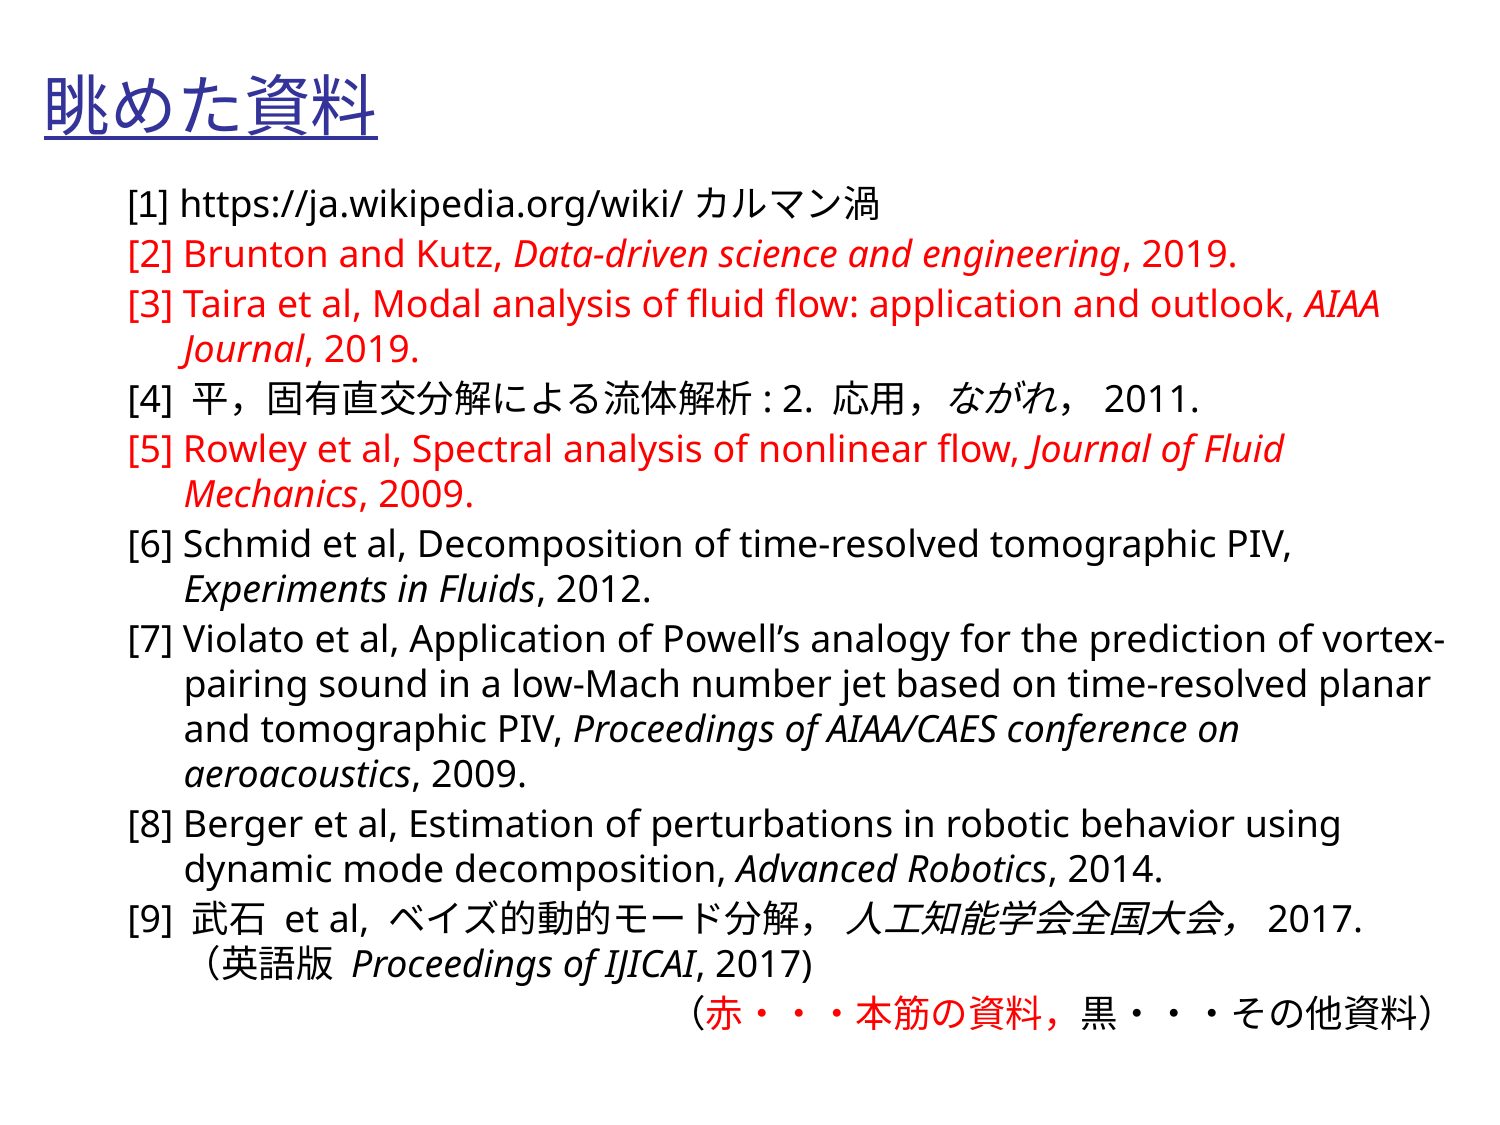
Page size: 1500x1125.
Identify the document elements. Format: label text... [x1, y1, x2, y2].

title 眺めた資料 [28, 37, 1472, 152]
text_box [1] https://ja.wikipedia.org/wiki/カルマン渦 [2] Brunton and Kutz, Data-driven science and engineering, 2019. [3] Taira et al, Modal analysis of fluid flow: application and outlook, AIAA Journal, 2019. [4] 平，固有直交分解による流体解析: 2. 応用，ながれ，2011. [5] Rowley et al, Spectral analysis of nonlinear flow, Journal of Fluid Mechanics, 2009. [6] Schmid et al, Decomposition of time-resolved tomographic PIV, Experiments in Fluids, 2012. [7] Violato et al, Application of Powell’s analogy for the prediction of vortex-pairing sound in a low-Mach number jet based on time-resolved planar and tomographic PIV, Proceedings of AIAA/CAES conference on aeroacoustics, 2009. [8] Berger et al, Estimation of perturbations in robotic behavior using dynamic mode decomposition, Advanced Robotics, 2014. [9] 武石 et al, ベイズ的動的モード分解， 人工知能学会全国大会，2017. （英語版 Proceedings of IJICAI, 2017) （赤・・・本筋の資料，黒・・・その他資料） [112, 172, 1471, 1083]
